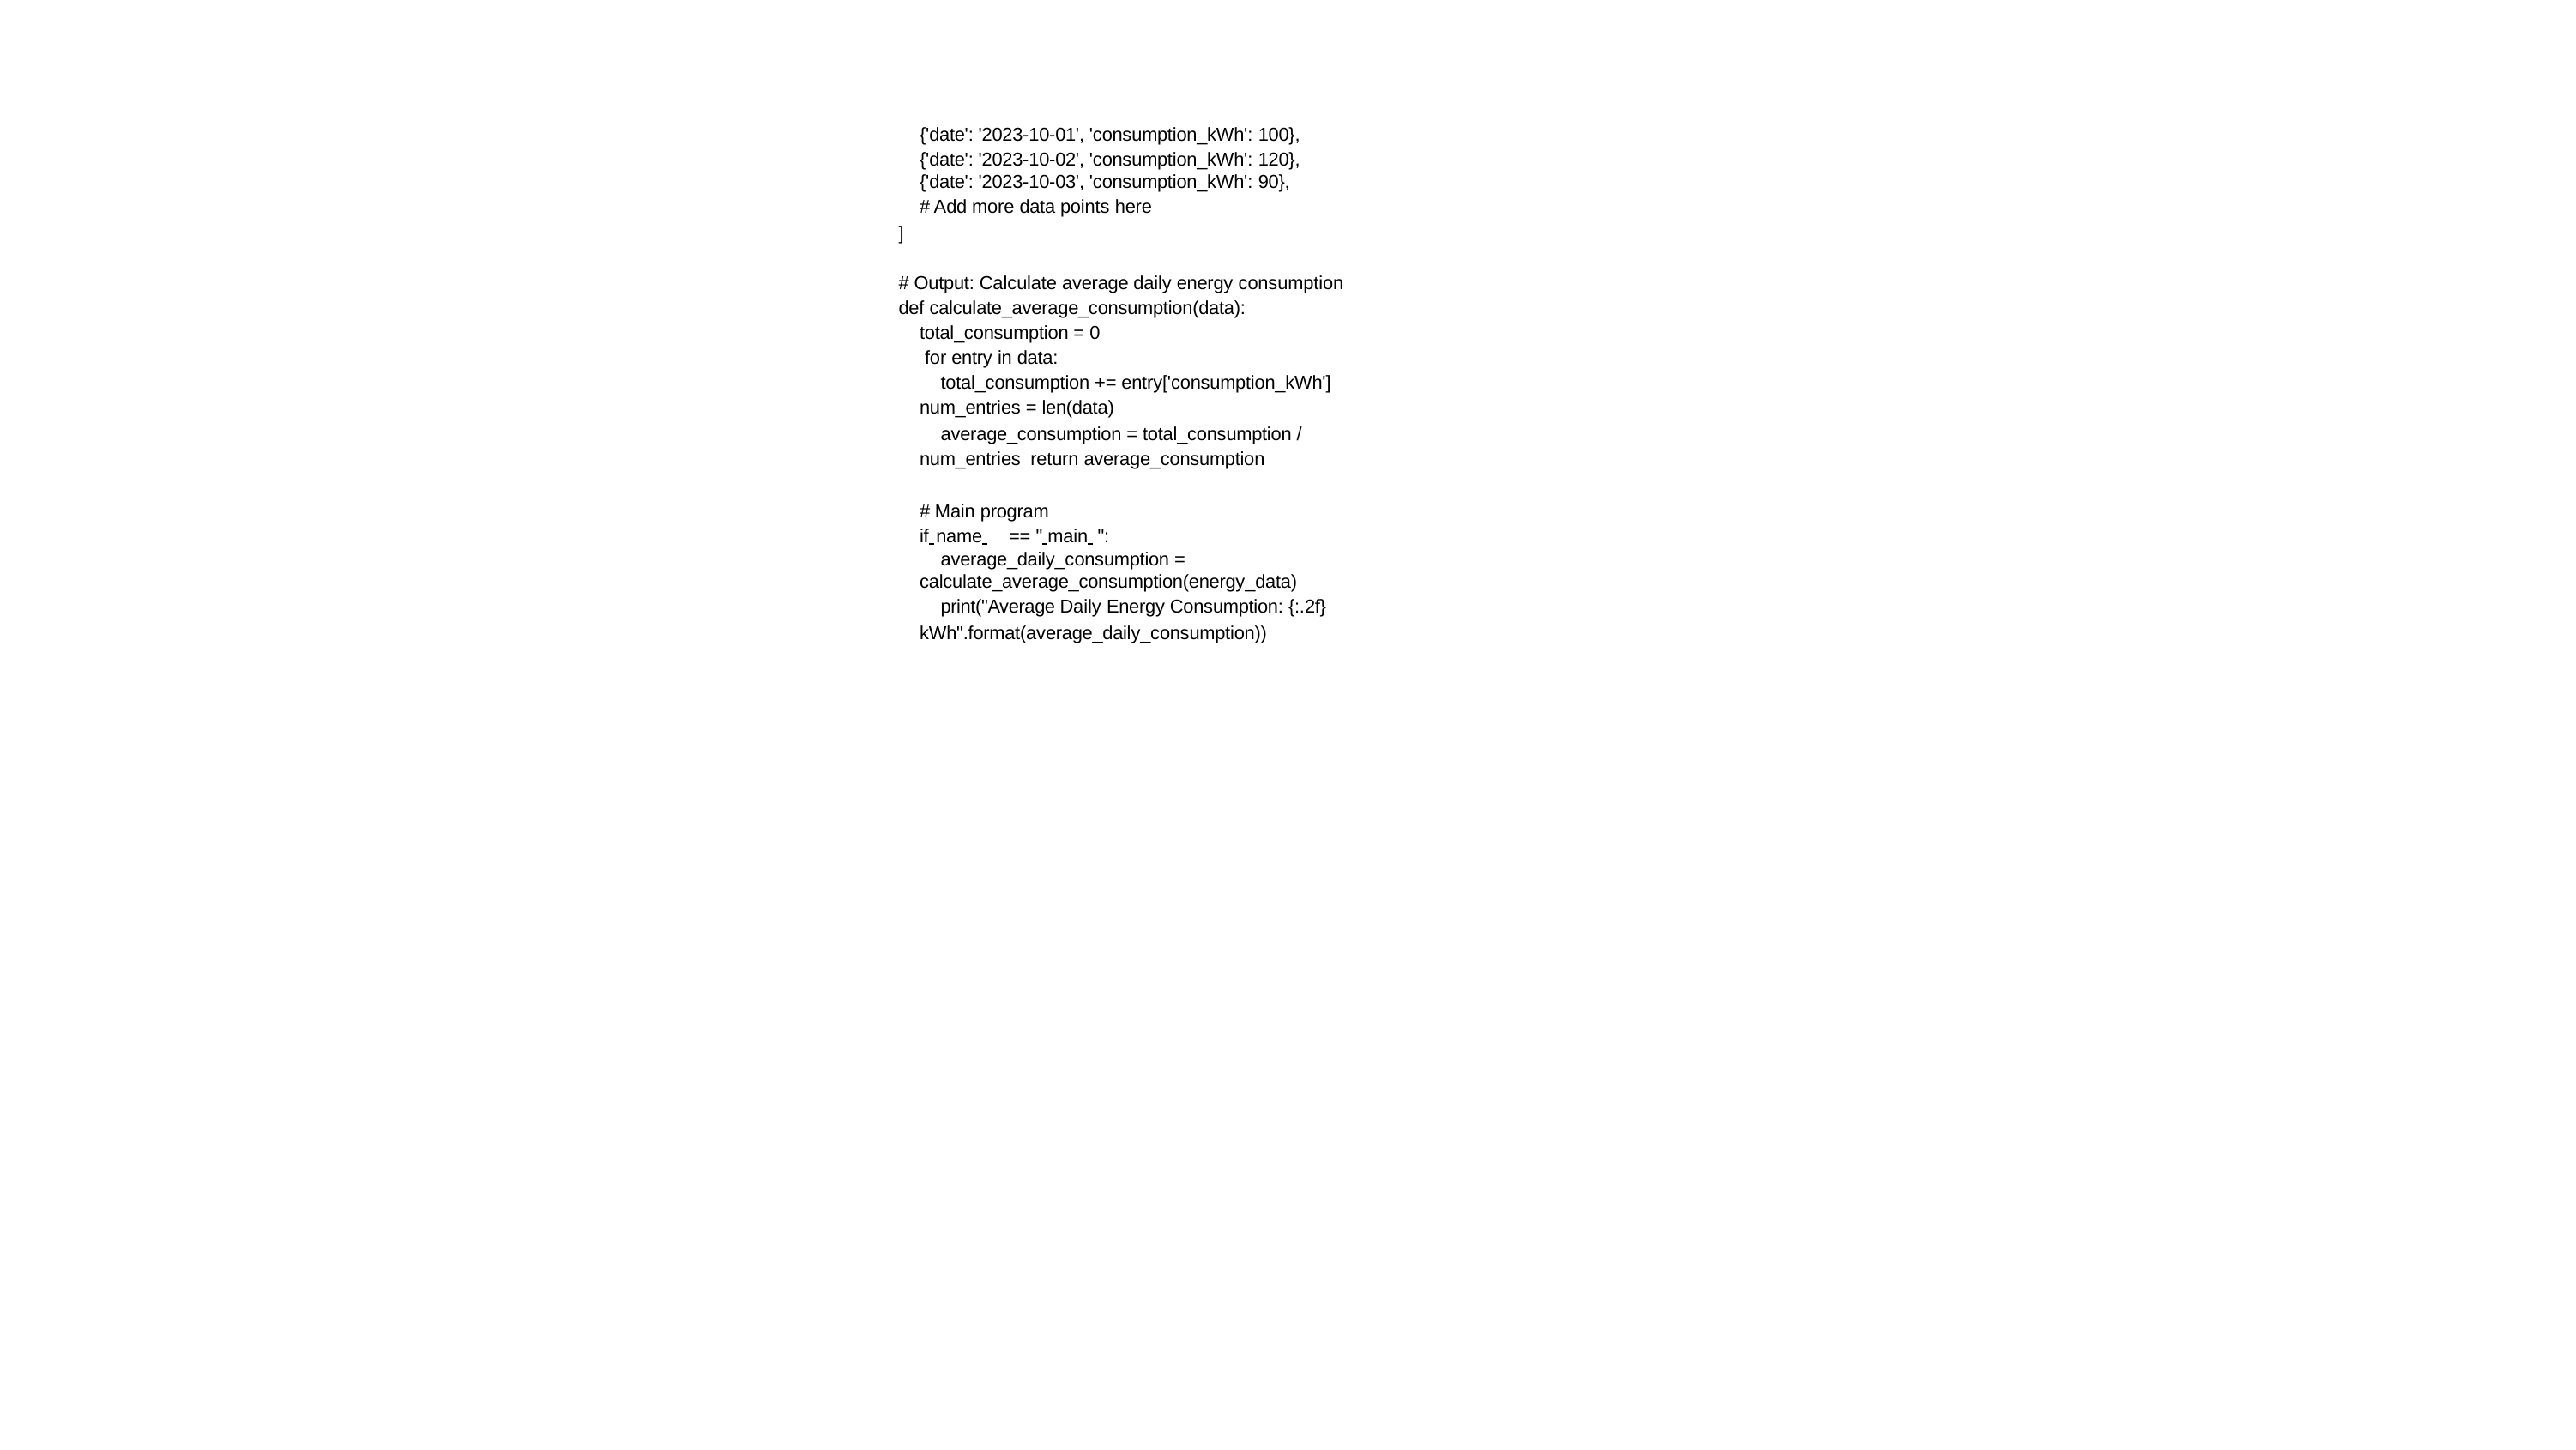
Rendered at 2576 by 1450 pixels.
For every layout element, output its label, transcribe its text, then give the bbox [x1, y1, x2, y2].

text_box {'date': '2023-10-01', 'consumption_kWh': 100}, {'date': '2023-10-02', 'consumption_kWh': 120}, {'date': '2023-10-03', 'consumption_kWh': 90}, # Add more data points here ] # Output: Calculate average daily energy consumption def calculate_average_consumption(data): total_consumption = 0 for entry in data: total_consumption += entry['consumption_kWh'] num_entries = len(data) average_consumption = total_consumption / num_entries return average_consumption # Main program if name == " main ": average_daily_consumption = calculate_average_consumption(energy_data) print("Average Daily Energy Consumption: {:.2f} kWh".format(average_daily_consumption)) [896, 118, 1562, 643]
